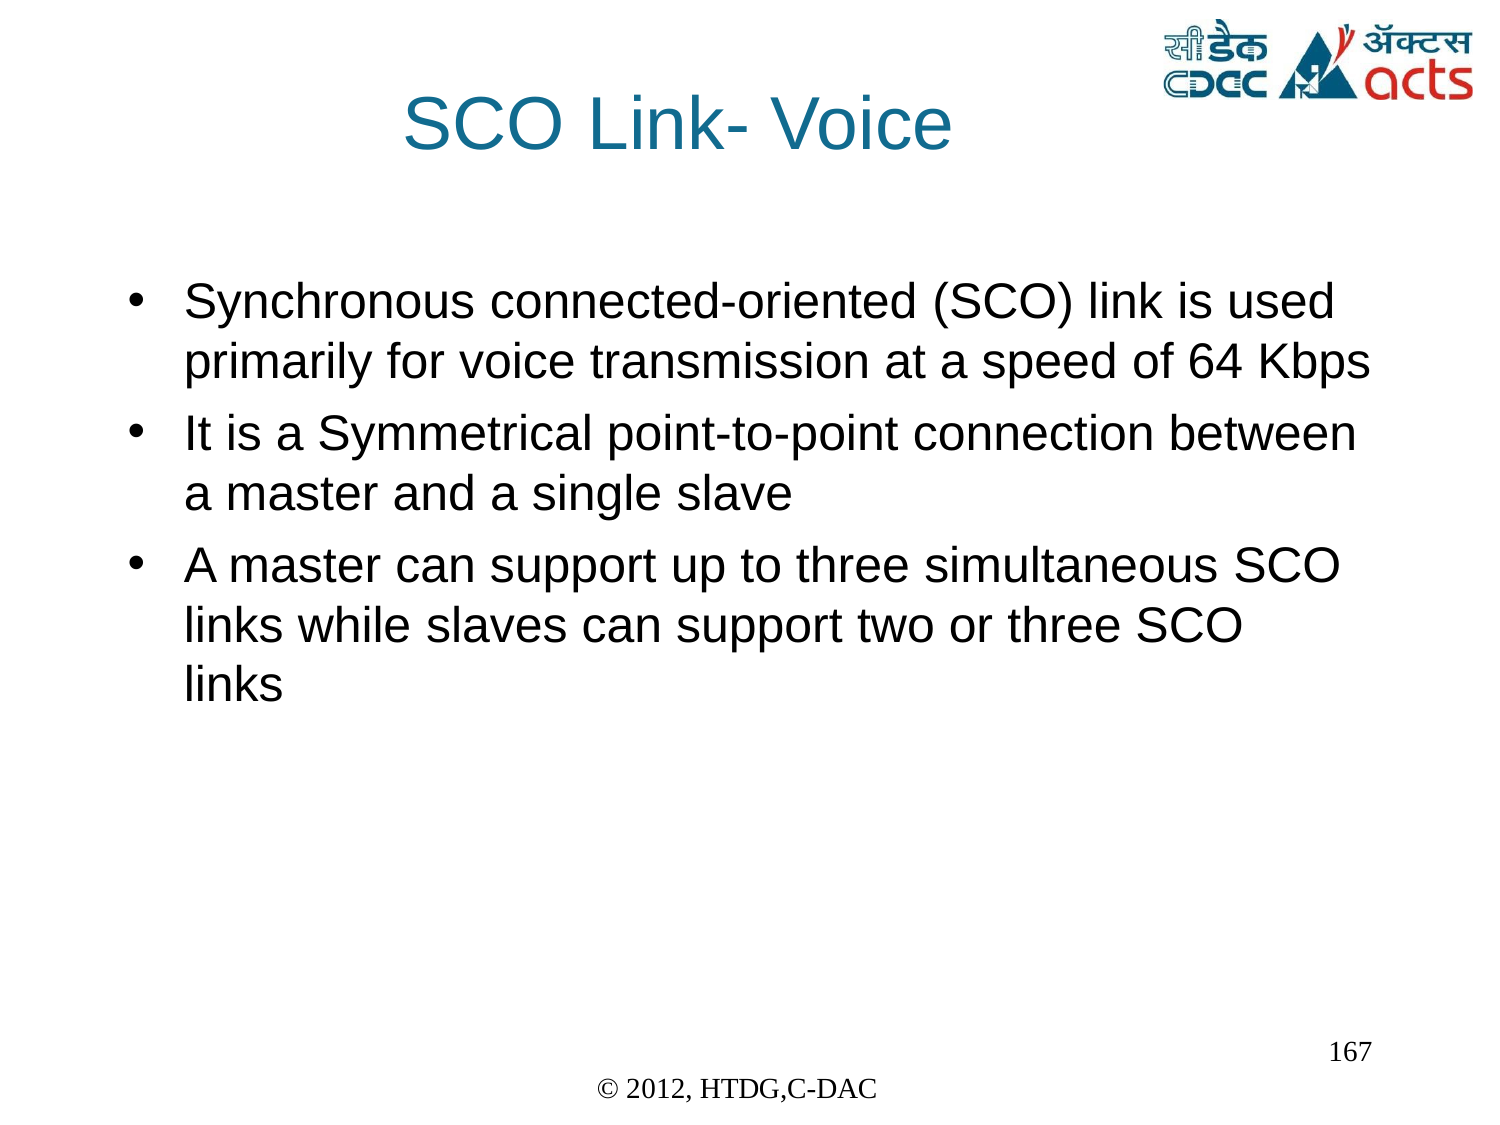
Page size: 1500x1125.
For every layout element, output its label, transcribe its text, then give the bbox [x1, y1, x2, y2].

text_box SCO Link- Voice [399, 74, 1026, 165]
picture [1163, 19, 1473, 100]
text_box Synchronous connected-oriented (SCO) link is used primarily for voice transmission at a speed of 64 Kbps It is a Symmetrical point-to-point connection between a master and a single slave A master can support up to three simultaneous SCO links while slaves can support two or three SCO links [125, 268, 1375, 653]
slide_number 167 [1324, 1031, 1377, 1069]
footer © 2012, HTDG,C-DAC [594, 1069, 880, 1107]
